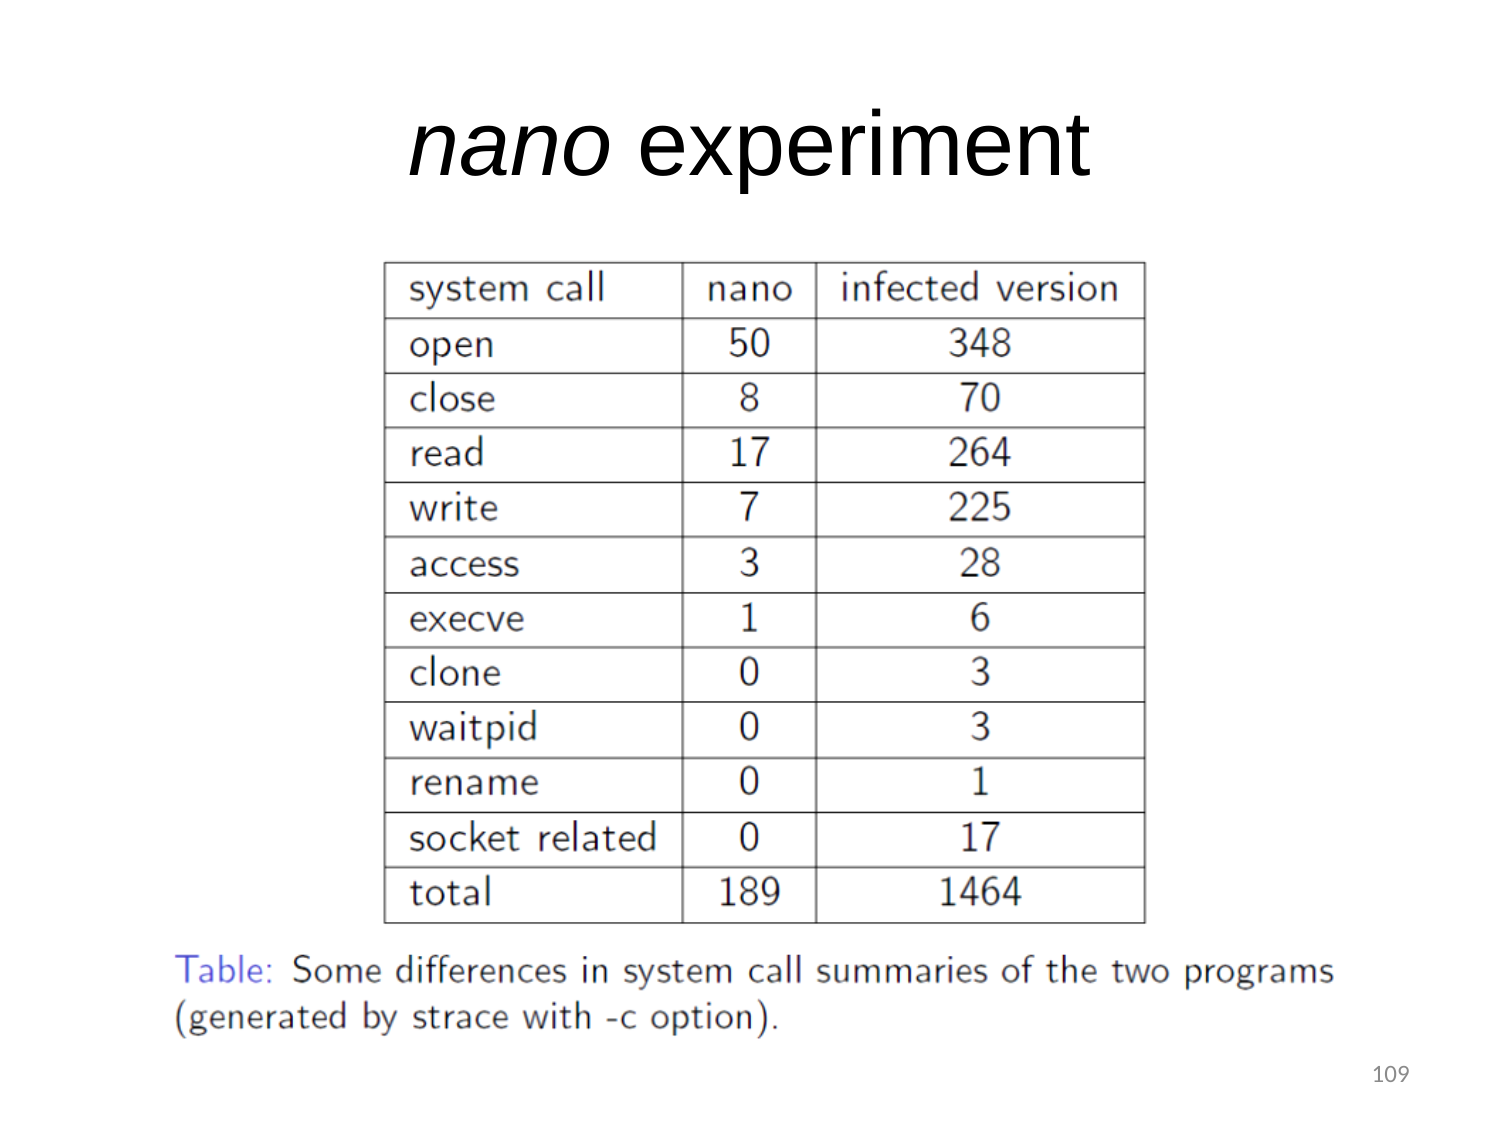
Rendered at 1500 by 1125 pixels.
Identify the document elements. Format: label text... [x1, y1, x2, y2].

slide_number 109 [1074, 1042, 1425, 1103]
title nano experiment [75, 45, 1425, 233]
picture [137, 233, 1358, 1057]
